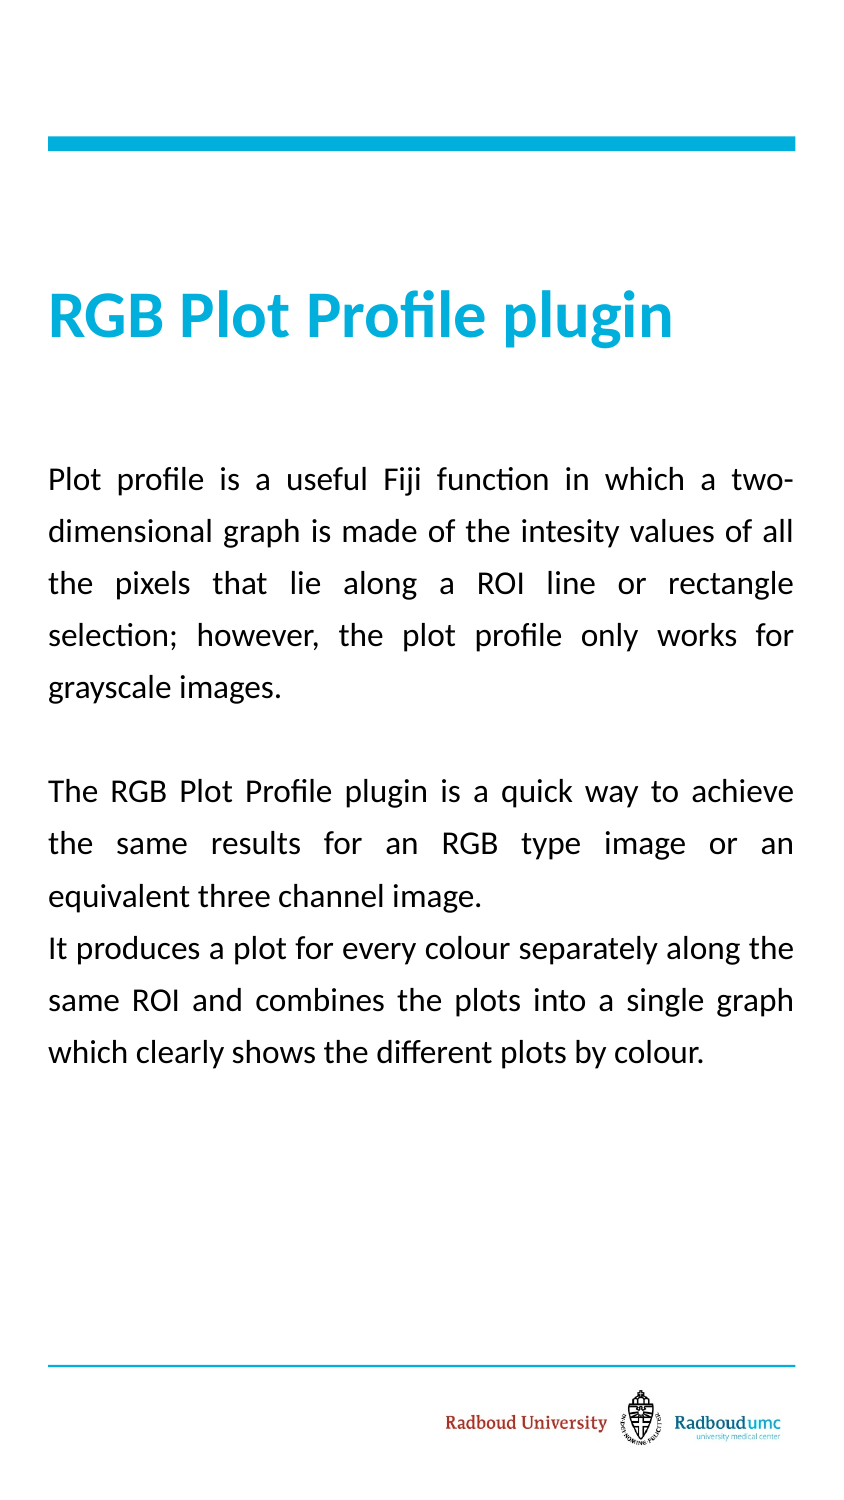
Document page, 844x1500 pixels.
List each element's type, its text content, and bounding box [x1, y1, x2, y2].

title RGB Plot Profile plugin [48, 229, 796, 386]
list Plot profile is a useful Fiji function in which a two-dimensional graph is made of the intesity values of all the pixels that lie along a ROI line or rectangle selection; however, the plot profile only works for grayscale images. The RGB Plot Profile plugin is a quick way to achieve the same results for an RGB type image or an equivalent three channel image. It produces a plot for every colour separately along the same ROI and combines the plots into a single graph which clearly shows the different plots by colour. [48, 444, 796, 1365]
picture [442, 1387, 796, 1448]
